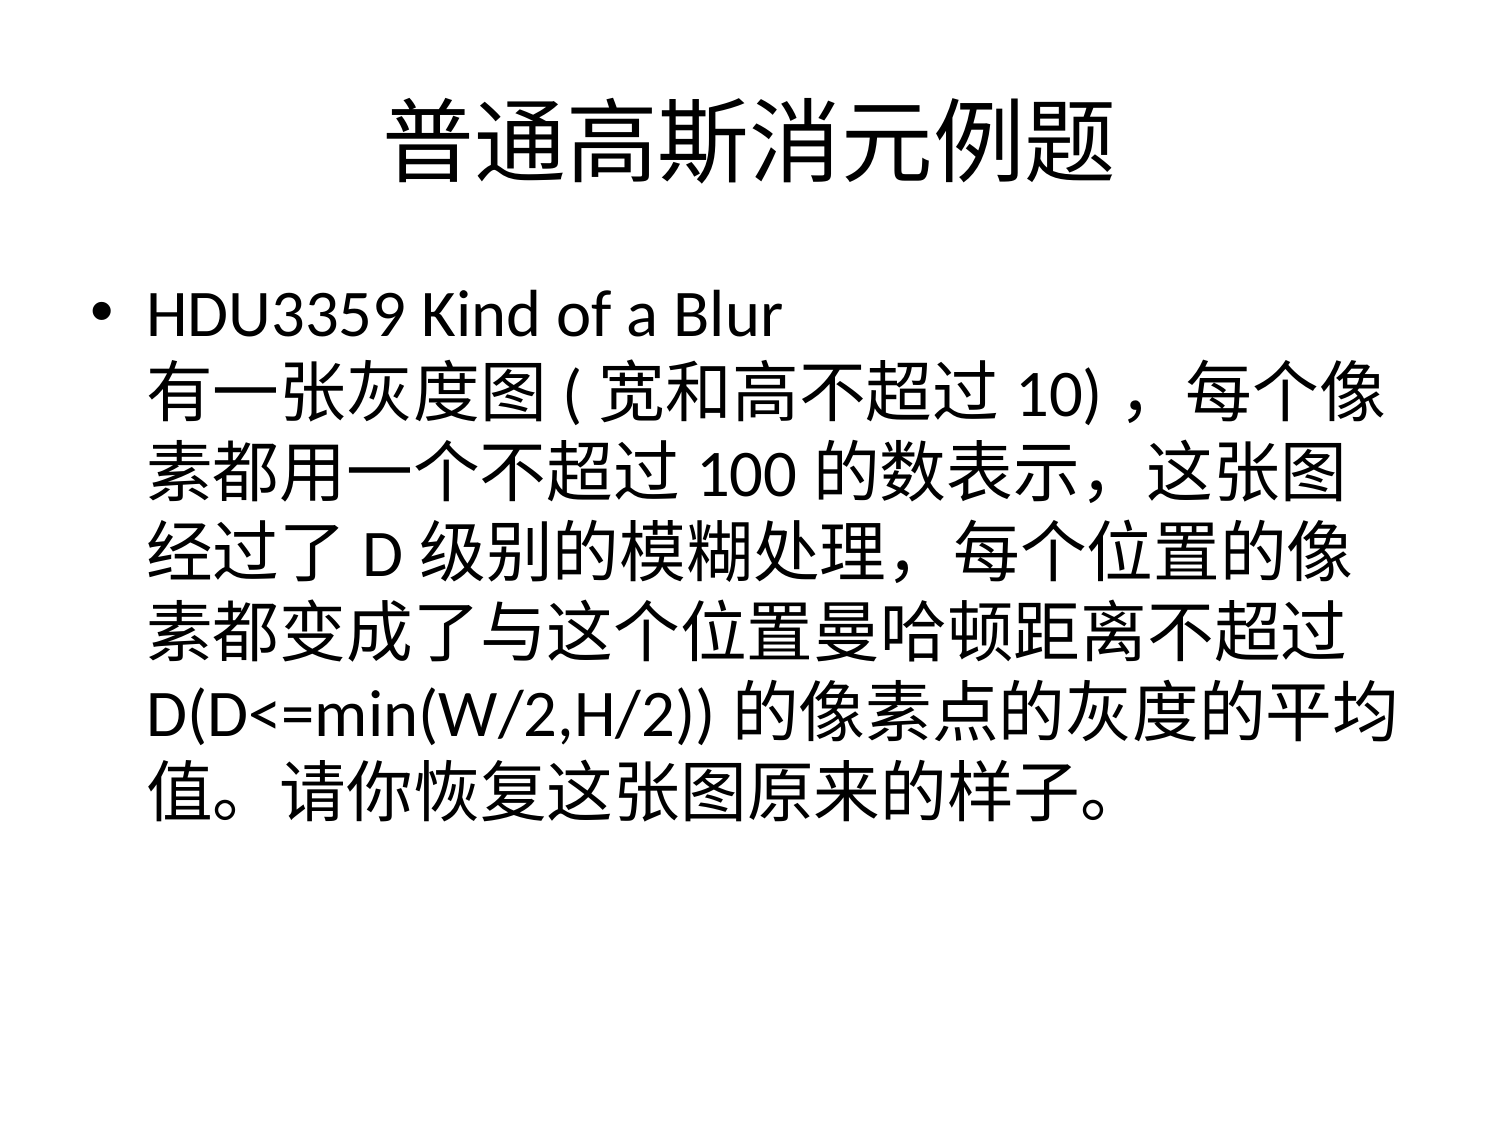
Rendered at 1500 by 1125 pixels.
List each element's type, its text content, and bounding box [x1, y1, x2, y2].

list HDU3359 Kind of a Blur 有一张灰度图(宽和高不超过10)，每个像素都用一个不超过100的数表示，这张图经过了D级别的模糊处理，每个位置的像素都变成了与这个位置曼哈顿距离不超过D(D<=min(W/2,H/2))的像素点的灰度的平均值。请你恢复这张图原来的样子。 [75, 262, 1425, 1005]
title 普通高斯消元例题 [75, 45, 1425, 233]
